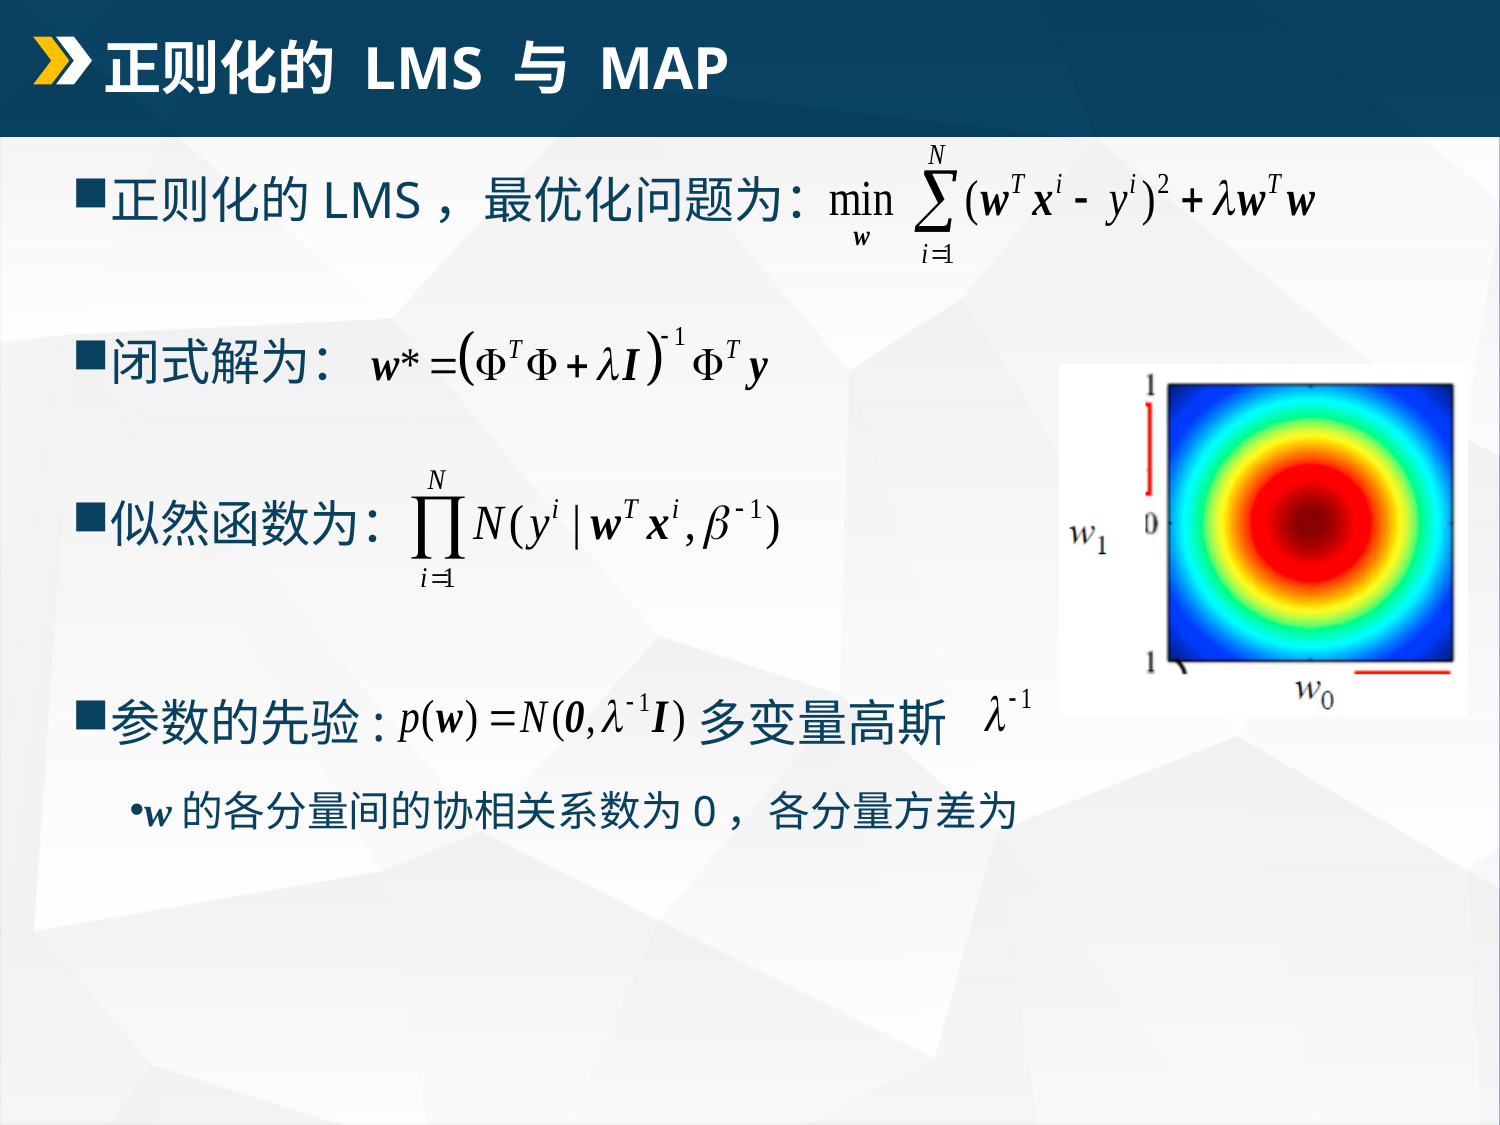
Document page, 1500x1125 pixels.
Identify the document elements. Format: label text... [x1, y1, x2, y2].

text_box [388, 681, 692, 752]
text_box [978, 675, 1037, 744]
list 正则化的LMS，最优化问题为： 闭式解为： 似然函数为： 参数的先验: 多变量高斯 w的各分量间的协相关系数为0，各分量方差为 [61, 169, 1087, 1030]
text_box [402, 457, 788, 598]
title 正则化的 LMS 与 MAP [91, 33, 1316, 124]
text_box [822, 131, 1326, 275]
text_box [364, 316, 779, 412]
picture [0, 0, 1500, 1125]
